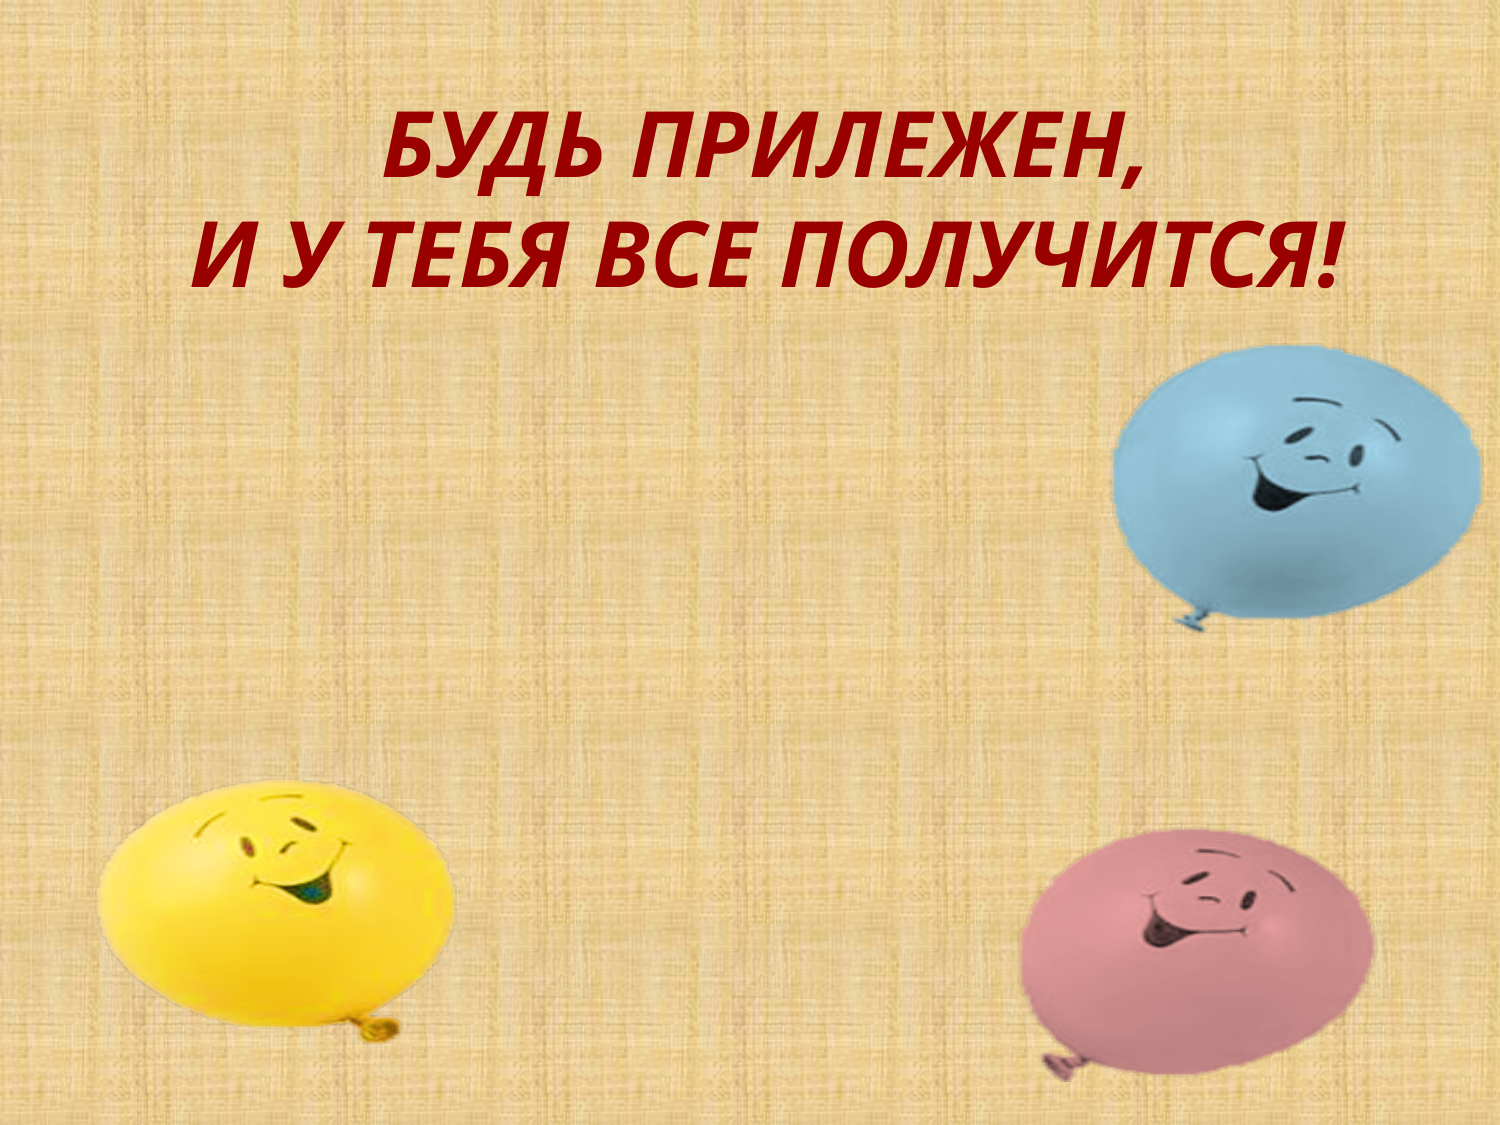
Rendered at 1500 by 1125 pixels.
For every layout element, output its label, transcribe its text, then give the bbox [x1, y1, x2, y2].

picture [0, 0, 1500, 1125]
text_box БУДЬ ПРИЛЕЖЕН, И У ТЕБЯ ВСЕ ПОЛУЧИТСЯ! [58, 78, 1476, 313]
